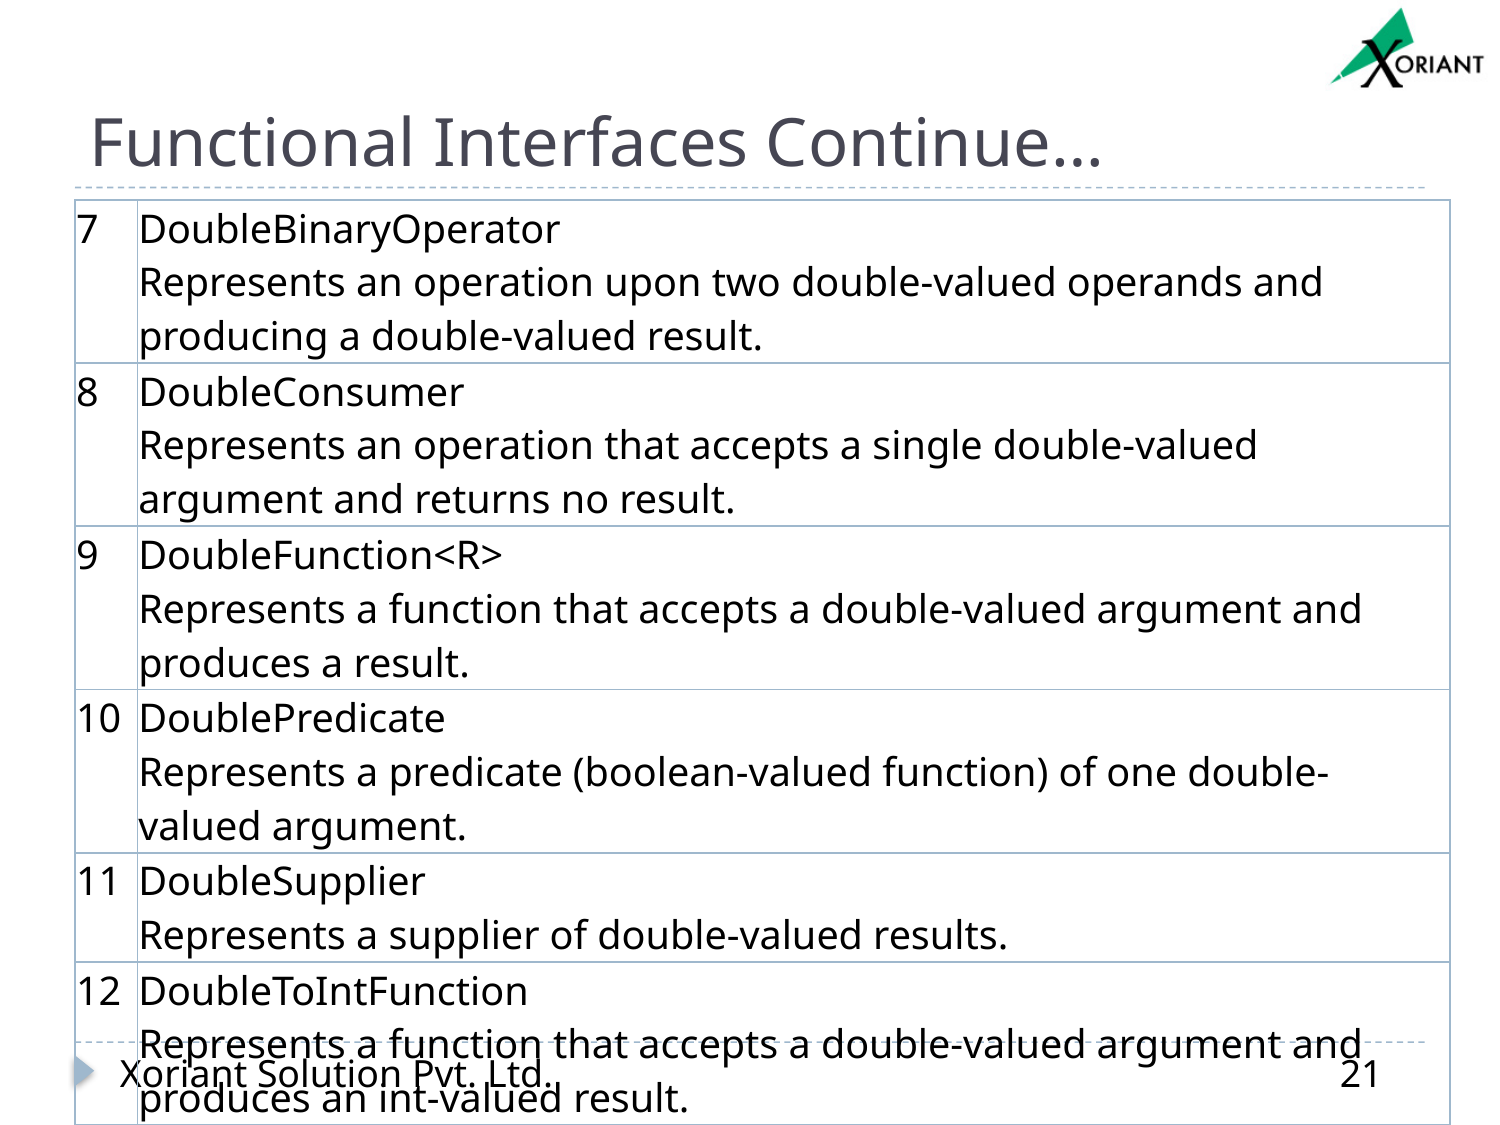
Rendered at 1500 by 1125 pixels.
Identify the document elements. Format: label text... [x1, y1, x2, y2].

table_cell DoubleConsumer Represents an operation that accepts a single double-valued argument and returns no result. [138, 364, 1449, 525]
picture [1325, 0, 1500, 91]
table_cell 10 [76, 690, 137, 852]
table_cell 12 [76, 963, 137, 1124]
table_header 7 [76, 201, 137, 362]
table_cell DoubleSupplier Represents a supplier of double-valued results. [138, 854, 1449, 961]
table_cell DoubleToIntFunction Represents a function that accepts a double-valued argument and produces an int-valued result. [138, 963, 1449, 1124]
table_cell DoubleFunction<R> Represents a function that accepts a double-valued argument and produces a result. [138, 527, 1449, 689]
table_cell 9 [76, 527, 137, 689]
title Functional Interfaces Continue… [75, 24, 1425, 188]
table_cell 8 [76, 364, 137, 525]
table_header DoubleBinaryOperator Represents an operation upon two double-valued operands and producing a double-valued result. [138, 201, 1449, 362]
table_cell DoublePredicate Represents a predicate (boolean-valued function) of one double-valued argument. [138, 690, 1449, 852]
table_cell 11 [76, 854, 137, 961]
